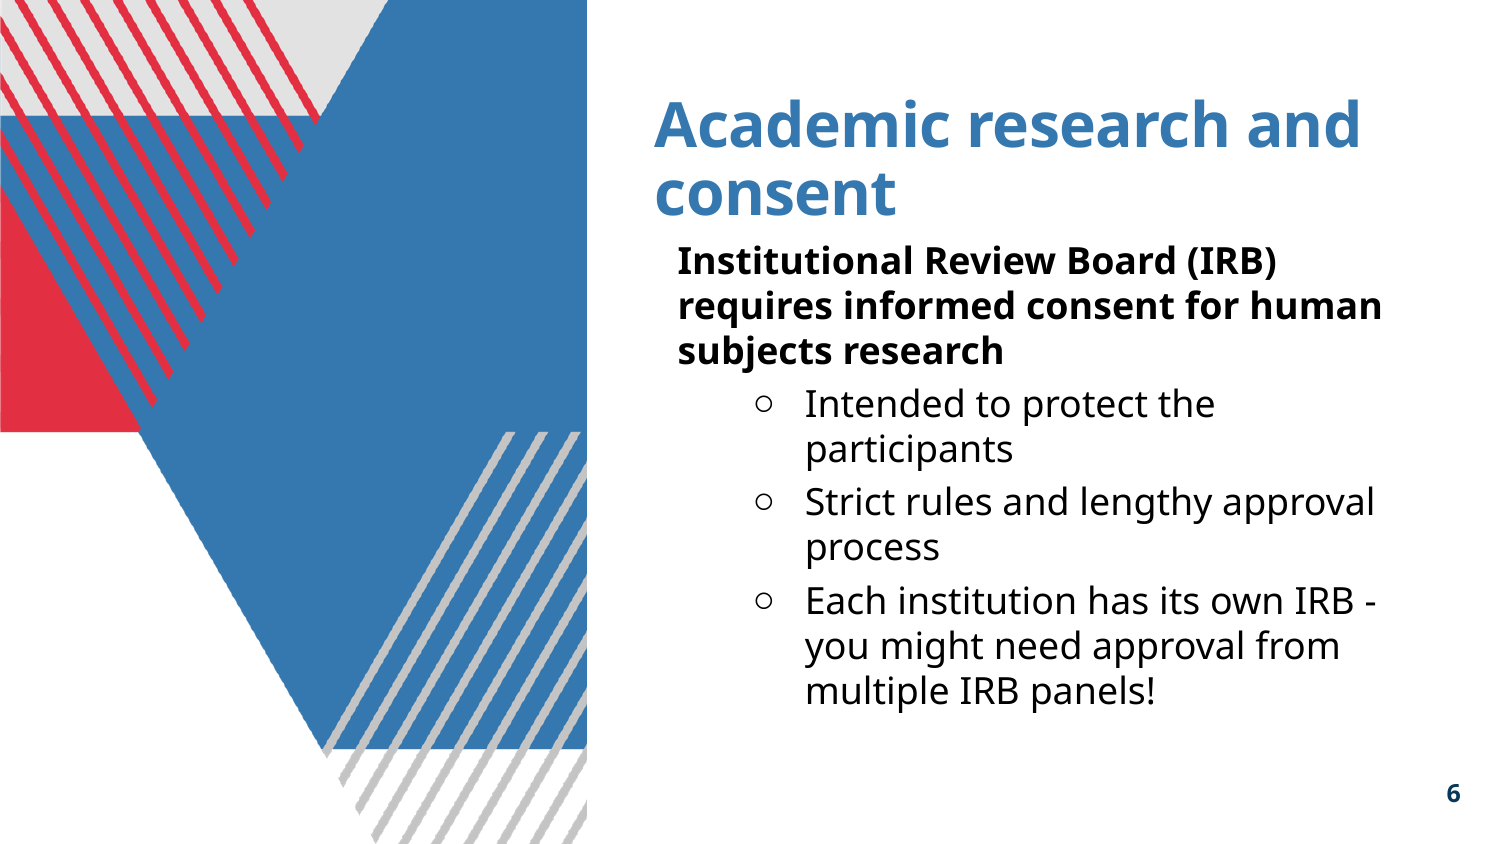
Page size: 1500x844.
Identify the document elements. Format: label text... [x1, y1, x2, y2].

list Institutional Review Board (IRB) requires informed consent for human subjects research Intended to protect the participants Strict rules and lengthy approval process Each institution has its own IRB - you might need approval from multiple IRB panels! [639, 214, 1437, 735]
title Academic research and consent [639, 88, 1437, 214]
text_box 6 [1413, 771, 1461, 818]
picture [0, 0, 587, 844]
